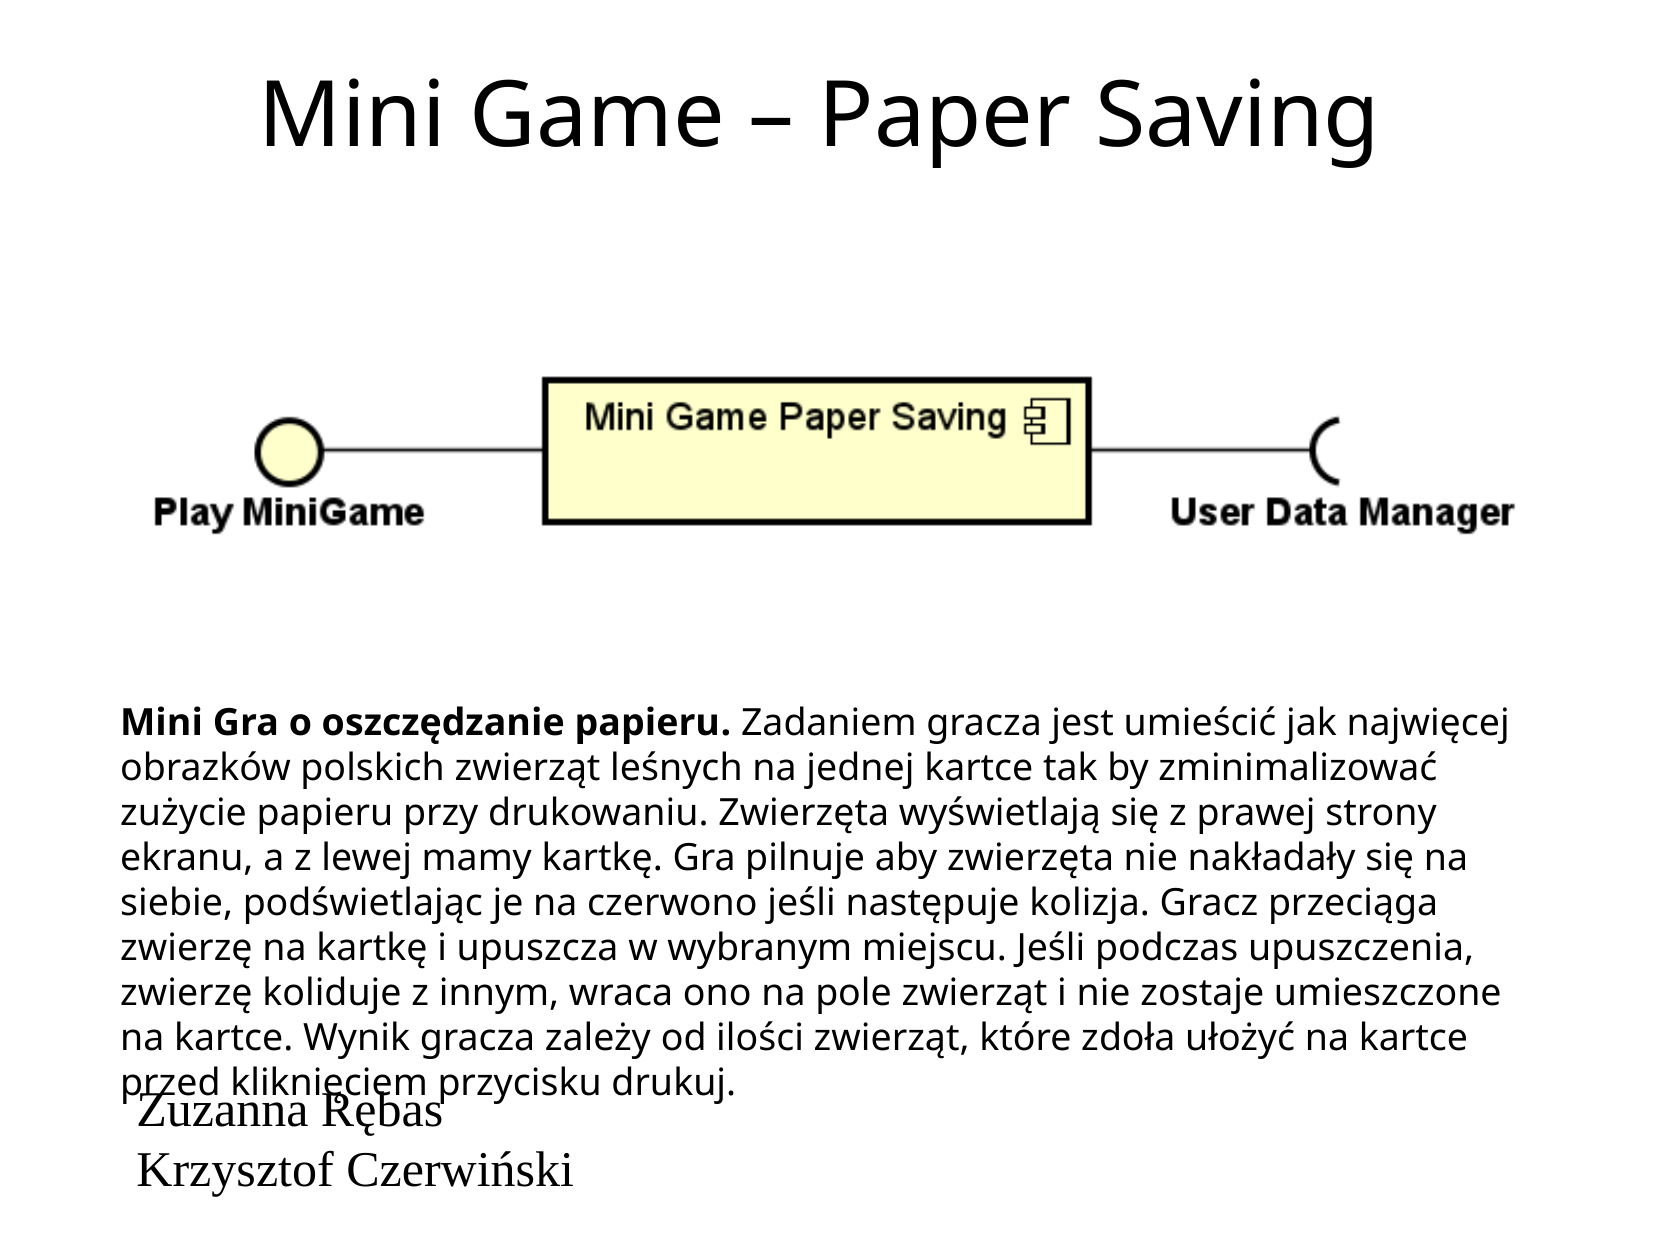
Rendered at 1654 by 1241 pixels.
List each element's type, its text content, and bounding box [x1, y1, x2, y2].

text_box Zuzanna Rębas Krzysztof Czerwiński [121, 1111, 615, 1204]
picture [105, 261, 1605, 692]
text_box Mini Gra o oszczędzanie papieru. Zadaniem gracza jest umieścić jak najwięcej obrazków polskich zwierząt leśnych na jednej kartce tak by zminimalizować zużycie papieru przy drukowaniu. Zwierzęta wyświetlają się z prawej strony ekranu, a z lewej mamy kartkę. Gra pilnuje aby zwierzęta nie nakładały się na siebie, podświetlając je na czerwono jeśli następuje kolizja. Gracz przeciąga zwierzę na kartkę i upuszcza w wybranym miejscu. Jeśli podczas upuszczenia, zwierzę koliduje z innym, wraca ono na pole zwierząt i nie zostaje umieszczone na kartce. Wynik gracza zależy od ilości zwierząt, które zdoła ułożyć na kartce przed kliknięciem przycisku drukuj. [105, 698, 1571, 1111]
title Mini Game – Paper Saving [114, 5, 1527, 213]
